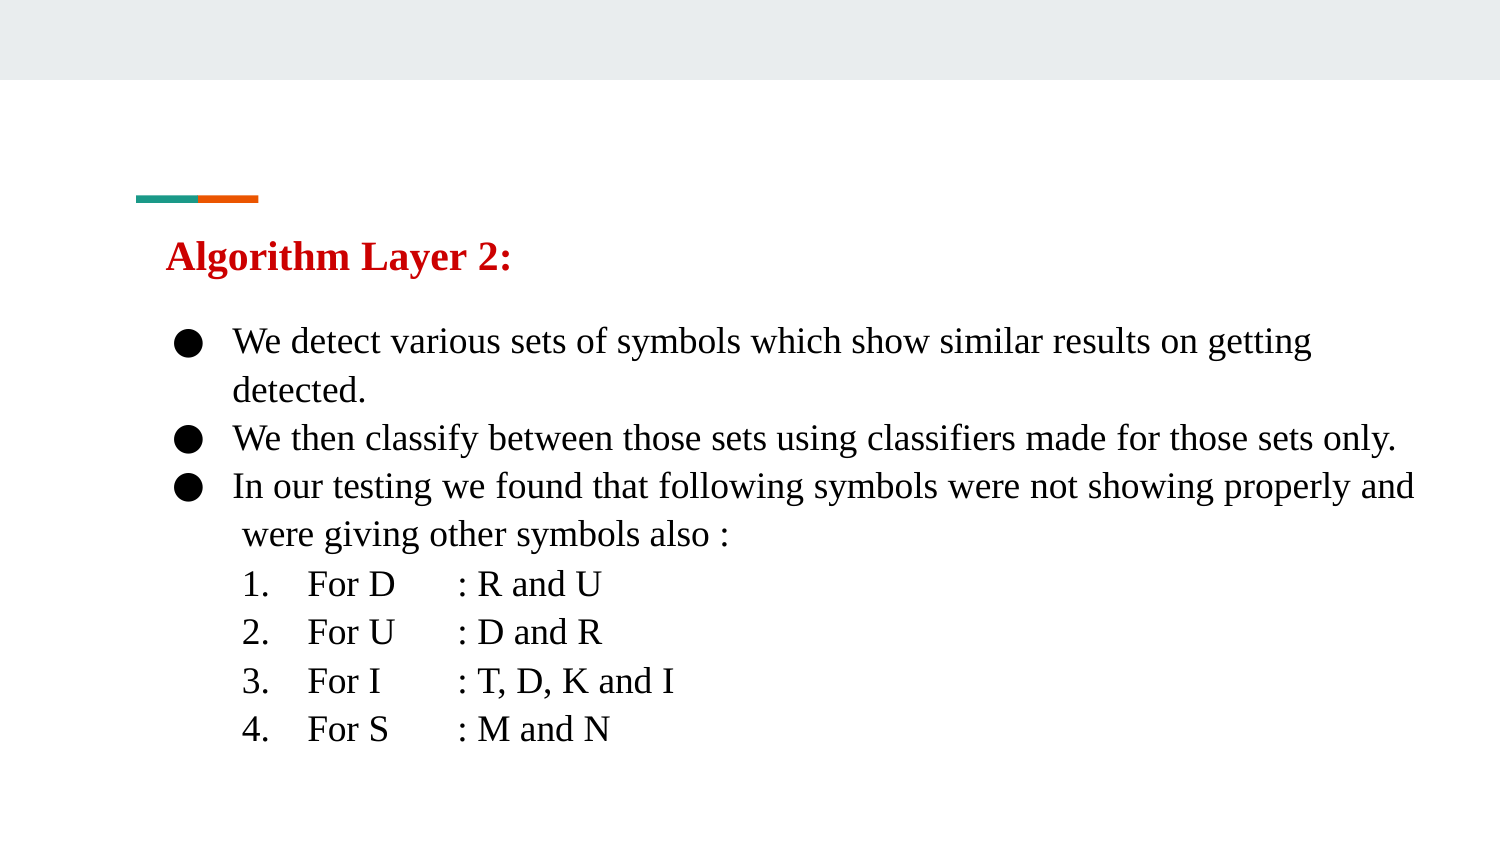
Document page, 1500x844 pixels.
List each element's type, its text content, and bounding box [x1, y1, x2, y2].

title Algorithm Layer 2: [163, 226, 515, 370]
text_box We detect various sets of symbols which show similar results on getting detected. We then classify between those sets using classifiers made for those sets only. In our testing we found that following symbols were not showing properly and were giving other symbols also : [170, 311, 1419, 555]
text_box : R and U : D and R : T, D, K and I : M and N [455, 553, 679, 750]
text_box For D For U For I For S [239, 553, 398, 750]
